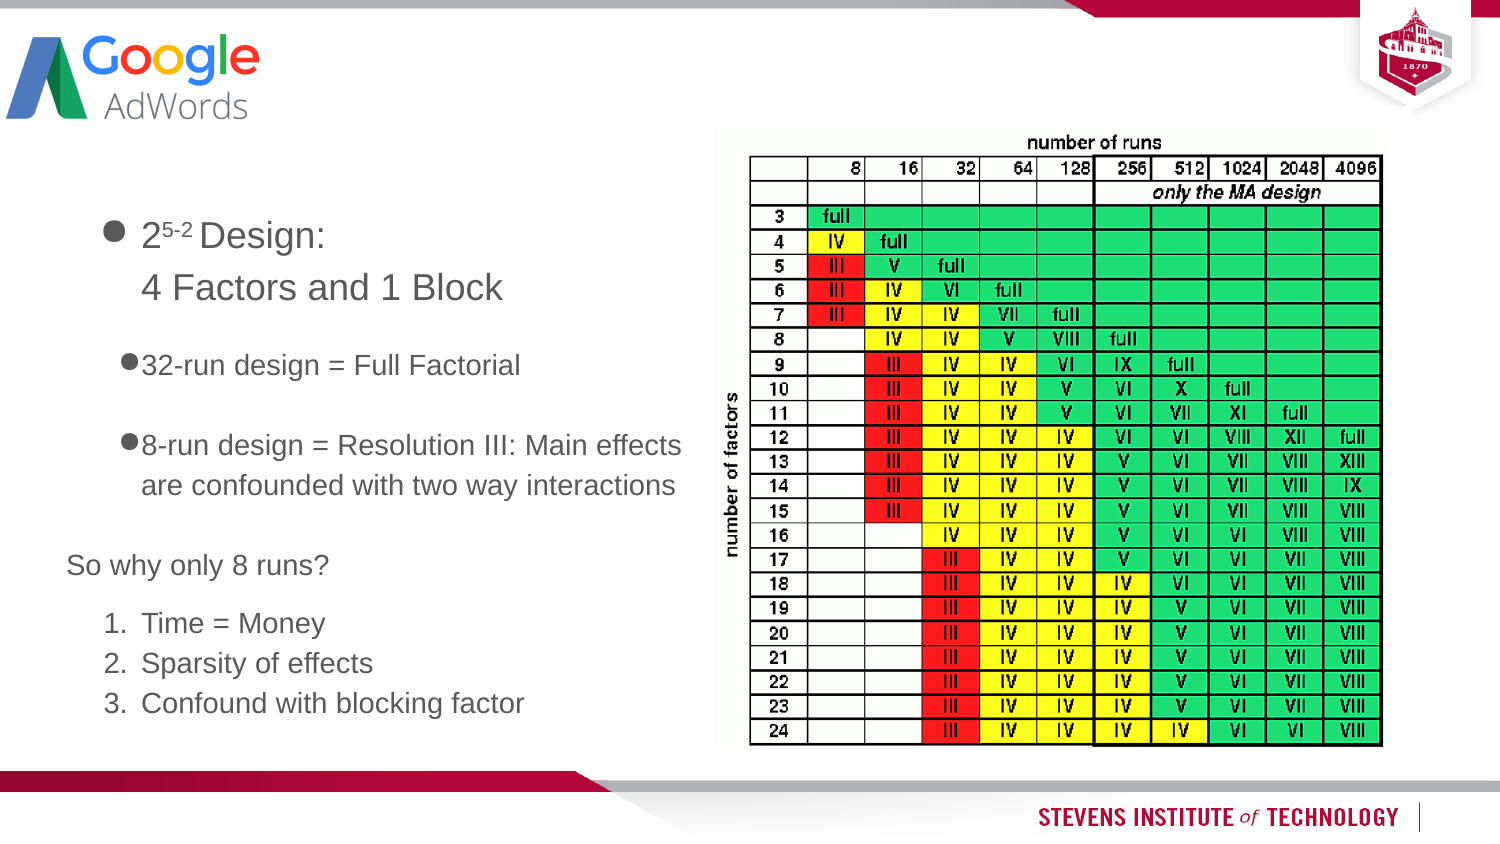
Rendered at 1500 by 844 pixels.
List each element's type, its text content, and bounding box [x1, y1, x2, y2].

picture [0, 771, 1500, 844]
text_box 25-2 Design: 4 Factors and 1 Block 32-run design = Full Factorial 8-run design = Resolution III: Main effects are confounded with two way interactions So why only 8 runs? Time = Money Sparsity of effects Confound with blocking factor [51, 188, 701, 750]
picture [0, 0, 1500, 750]
